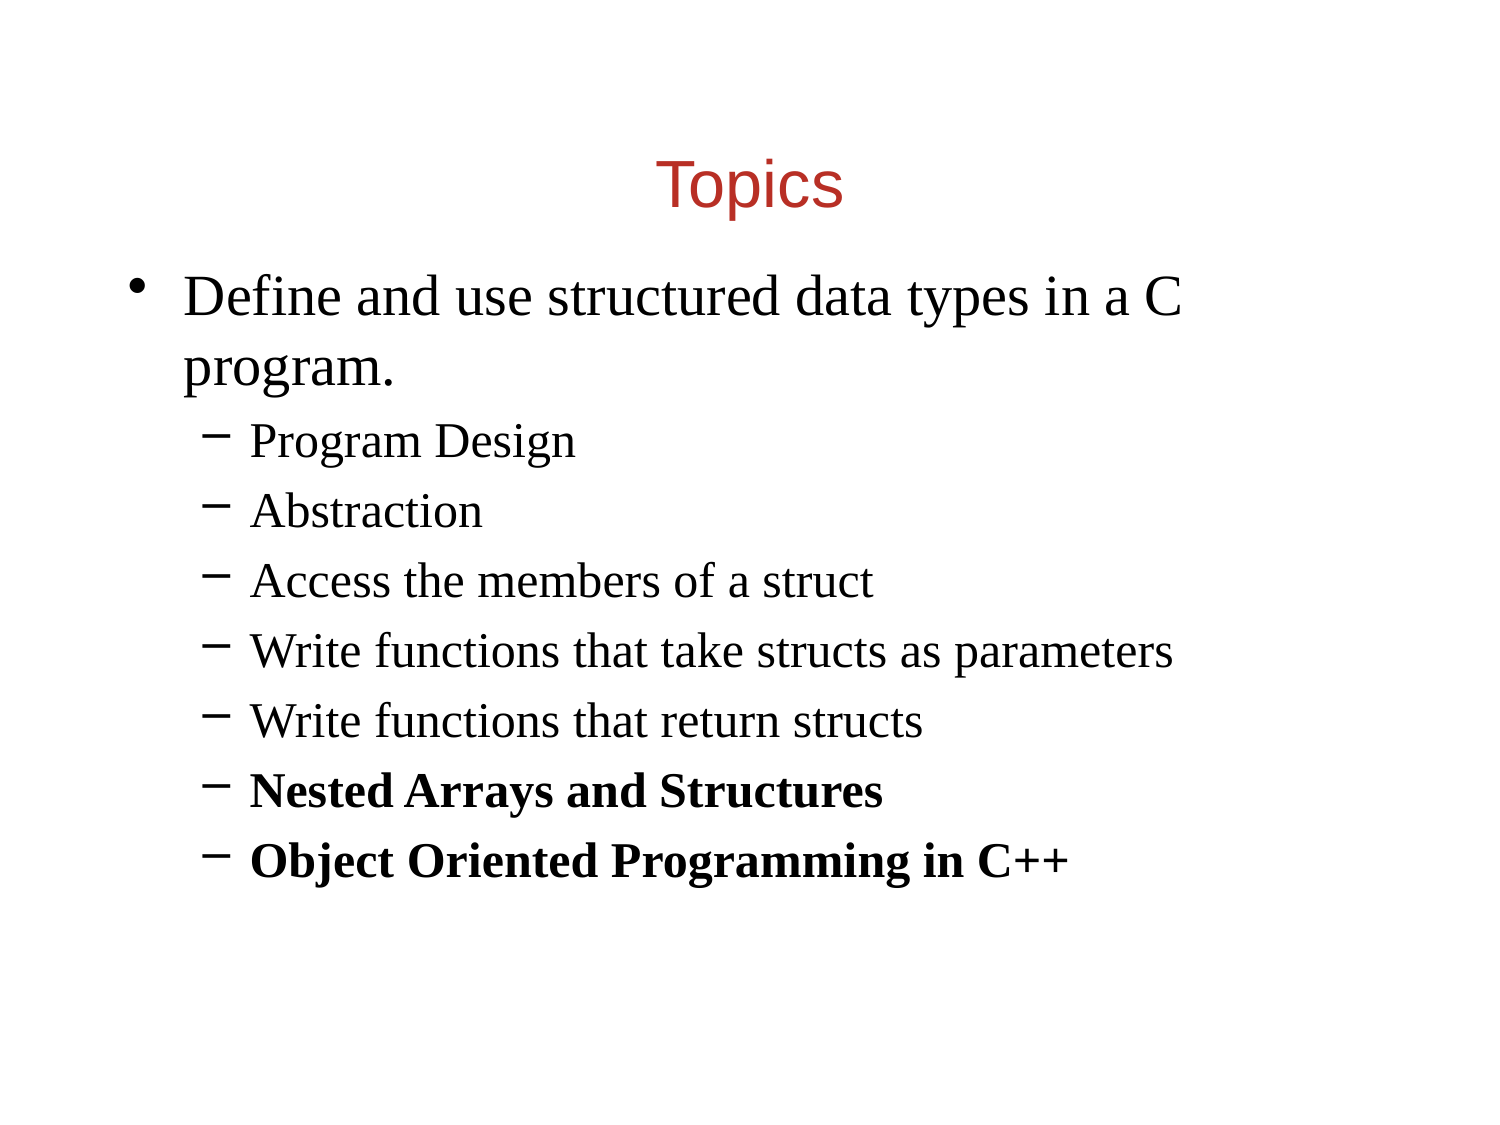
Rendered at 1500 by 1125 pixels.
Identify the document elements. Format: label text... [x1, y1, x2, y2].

list Define and use structured data types in a C program. Program Design Abstraction Access the members of a struct Write functions that take structs as parameters Write functions that return structs Nested Arrays and Structures Object Oriented Programming in C++ [112, 249, 1388, 1038]
title Topics [112, 125, 1388, 238]
